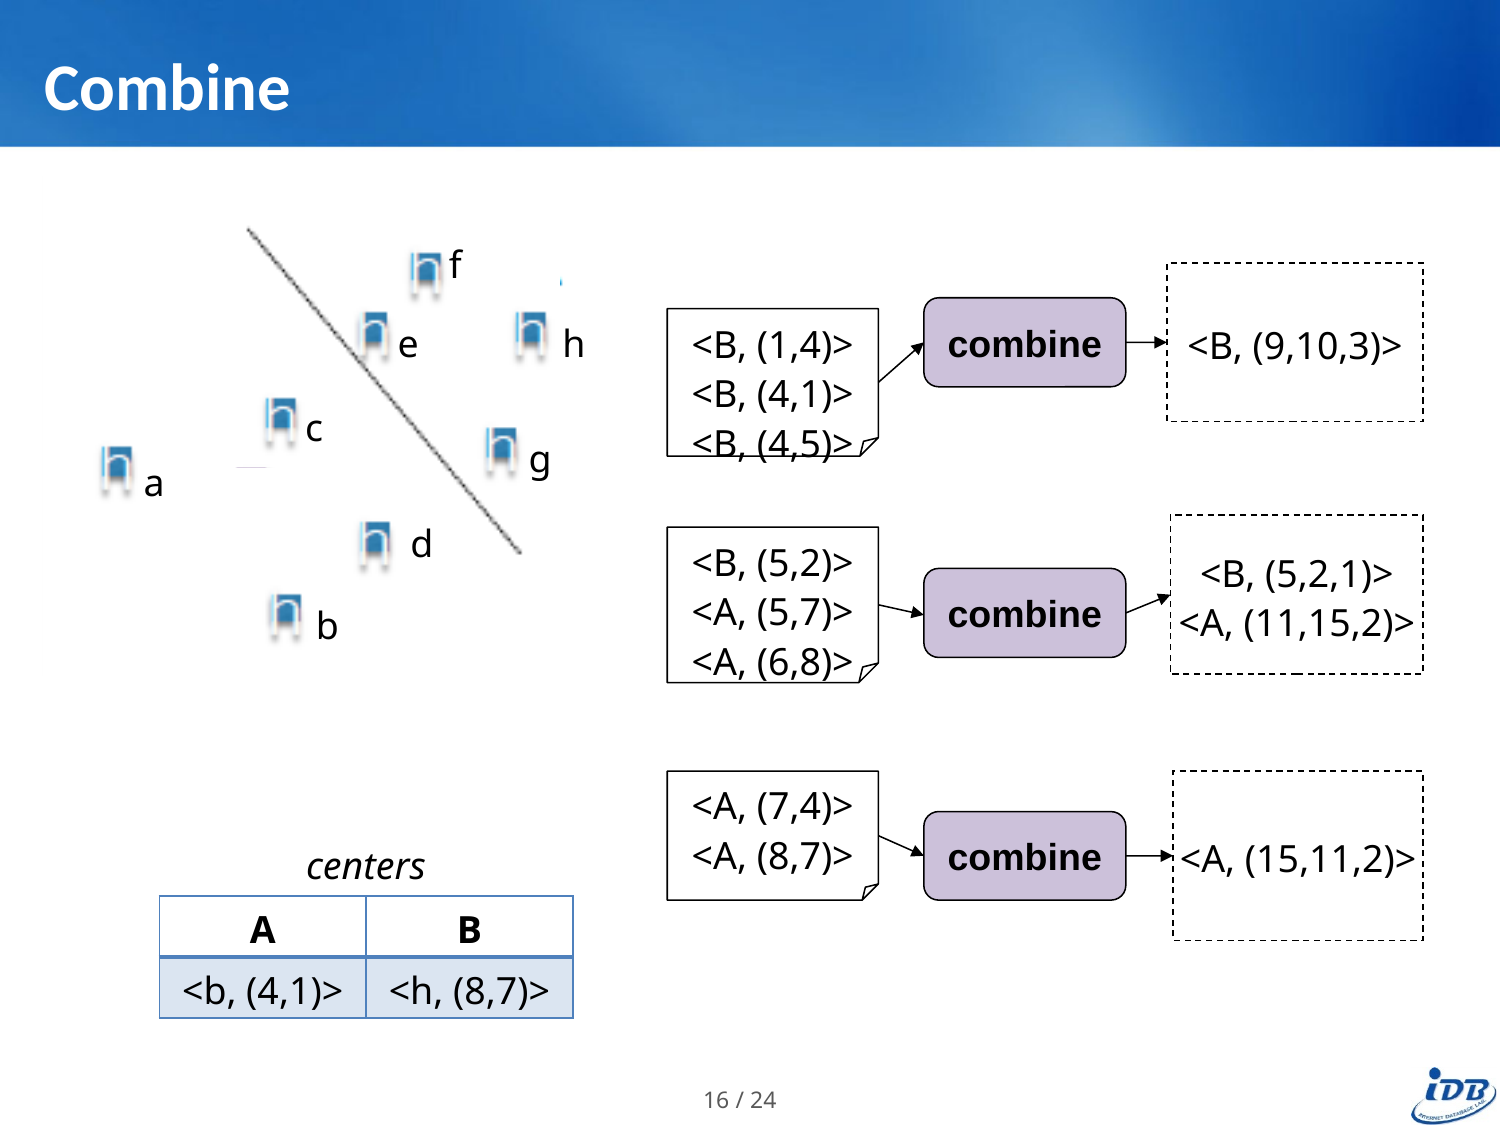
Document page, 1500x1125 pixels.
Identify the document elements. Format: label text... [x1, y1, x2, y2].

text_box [1125, 594, 1171, 614]
table_cell <h, (8,7)> [367, 959, 572, 1017]
text_box centers [218, 834, 514, 895]
title Combine [29, 19, 1471, 149]
text_box <B, (9,10,3)> [1166, 263, 1424, 422]
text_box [878, 342, 925, 383]
text_box combine [923, 568, 1126, 658]
text_box <A, (7,4)> <A, (8,7)> [667, 771, 879, 901]
text_box <B, (1,4)> <B, (4,1)> <B, (4,5)> [667, 308, 879, 457]
text_box <A, (15,11,2)> [1173, 771, 1424, 941]
table_header B [367, 897, 572, 955]
text_box combine [923, 297, 1126, 387]
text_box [878, 604, 925, 616]
table_cell <b, (4,1)> [160, 959, 365, 1017]
picture [0, 0, 1500, 1125]
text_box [878, 835, 925, 857]
text_box <B, (5,2)> <A, (5,7)> <A, (6,8)> [667, 527, 879, 683]
text_box <B, (5,2,1)> <A, (11,15,2)> [1170, 515, 1424, 675]
text_box combine [923, 811, 1126, 901]
table_header A [160, 897, 365, 955]
